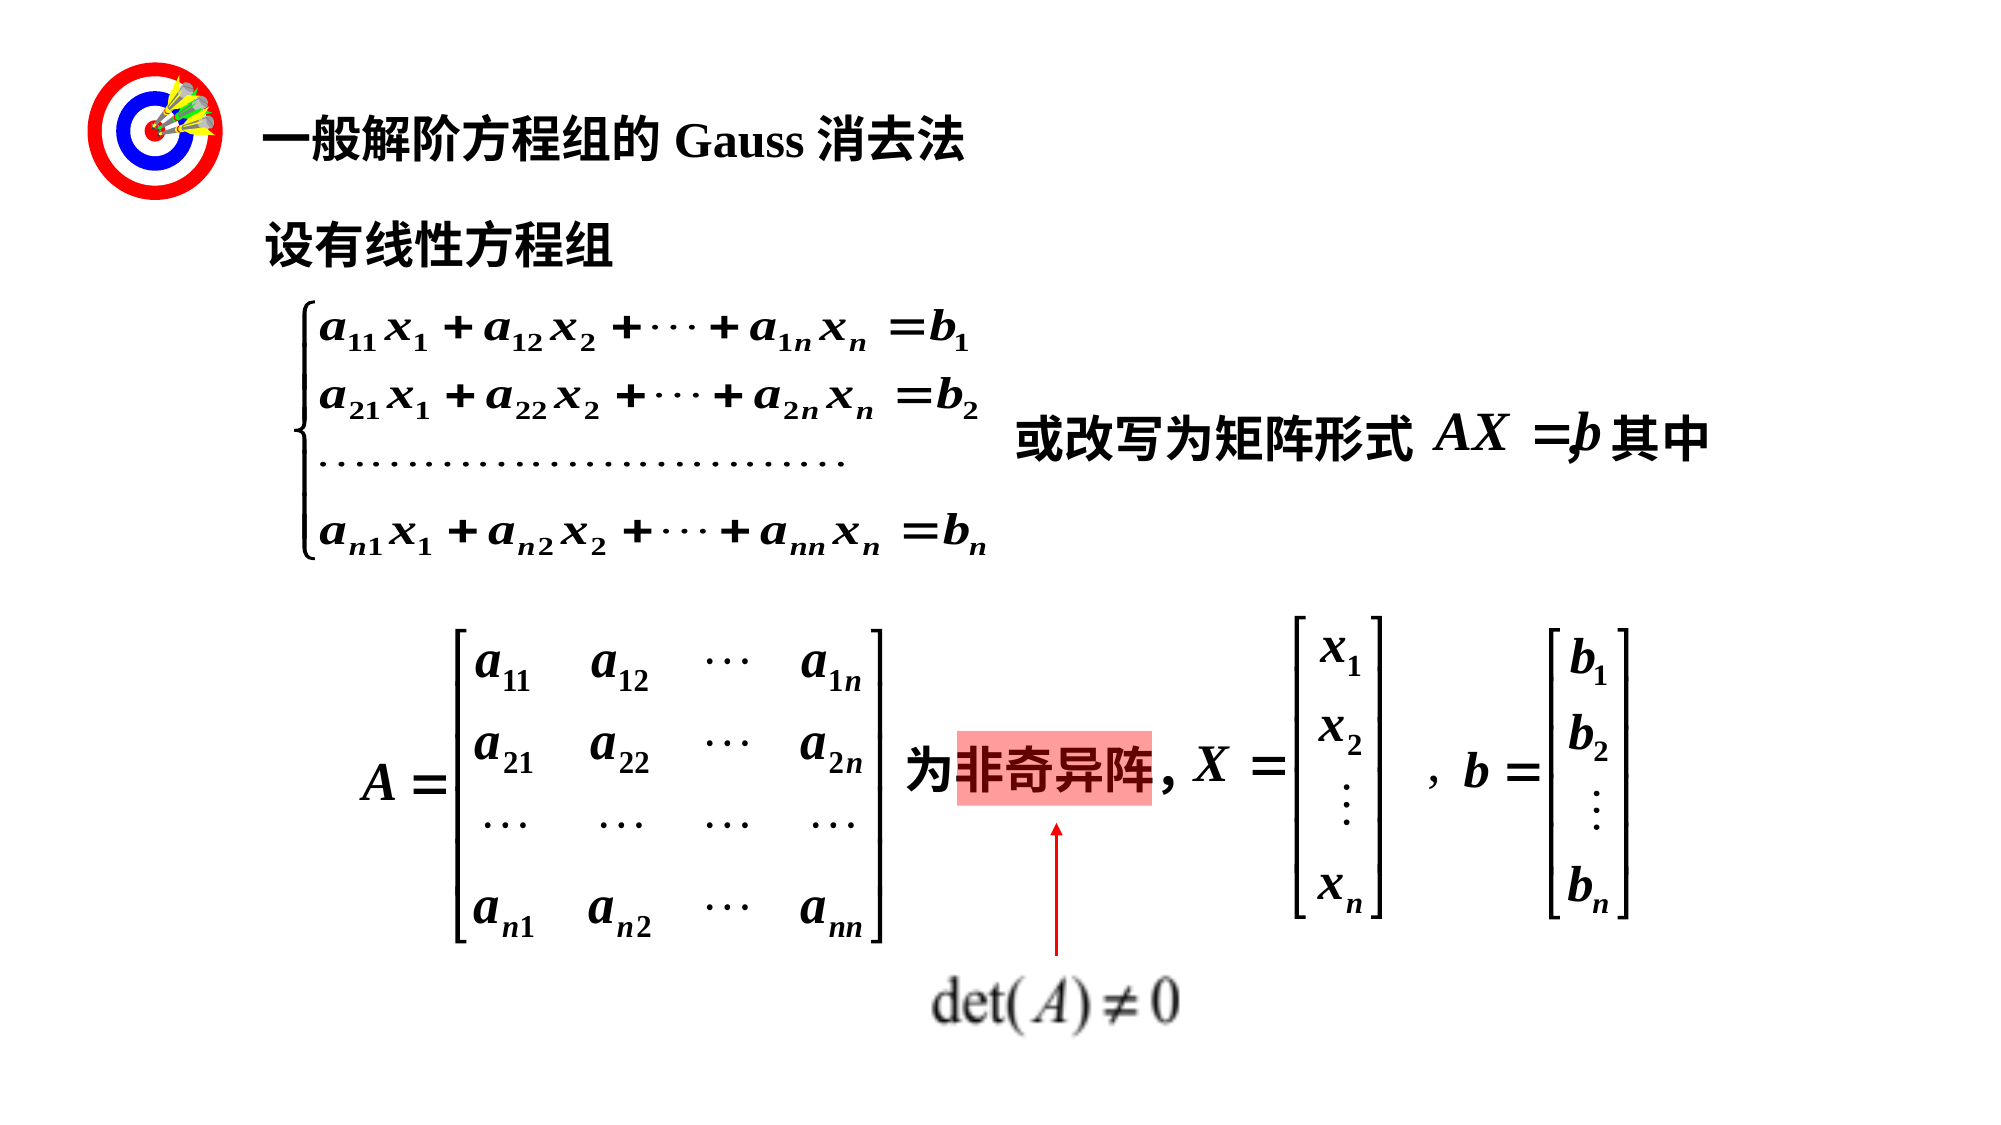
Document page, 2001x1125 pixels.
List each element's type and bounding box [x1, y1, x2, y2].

text_box [999, 387, 1861, 476]
picture [926, 967, 1187, 1044]
text_box [87, 62, 1501, 201]
text_box [247, 208, 1001, 569]
text_box [350, 605, 1650, 957]
